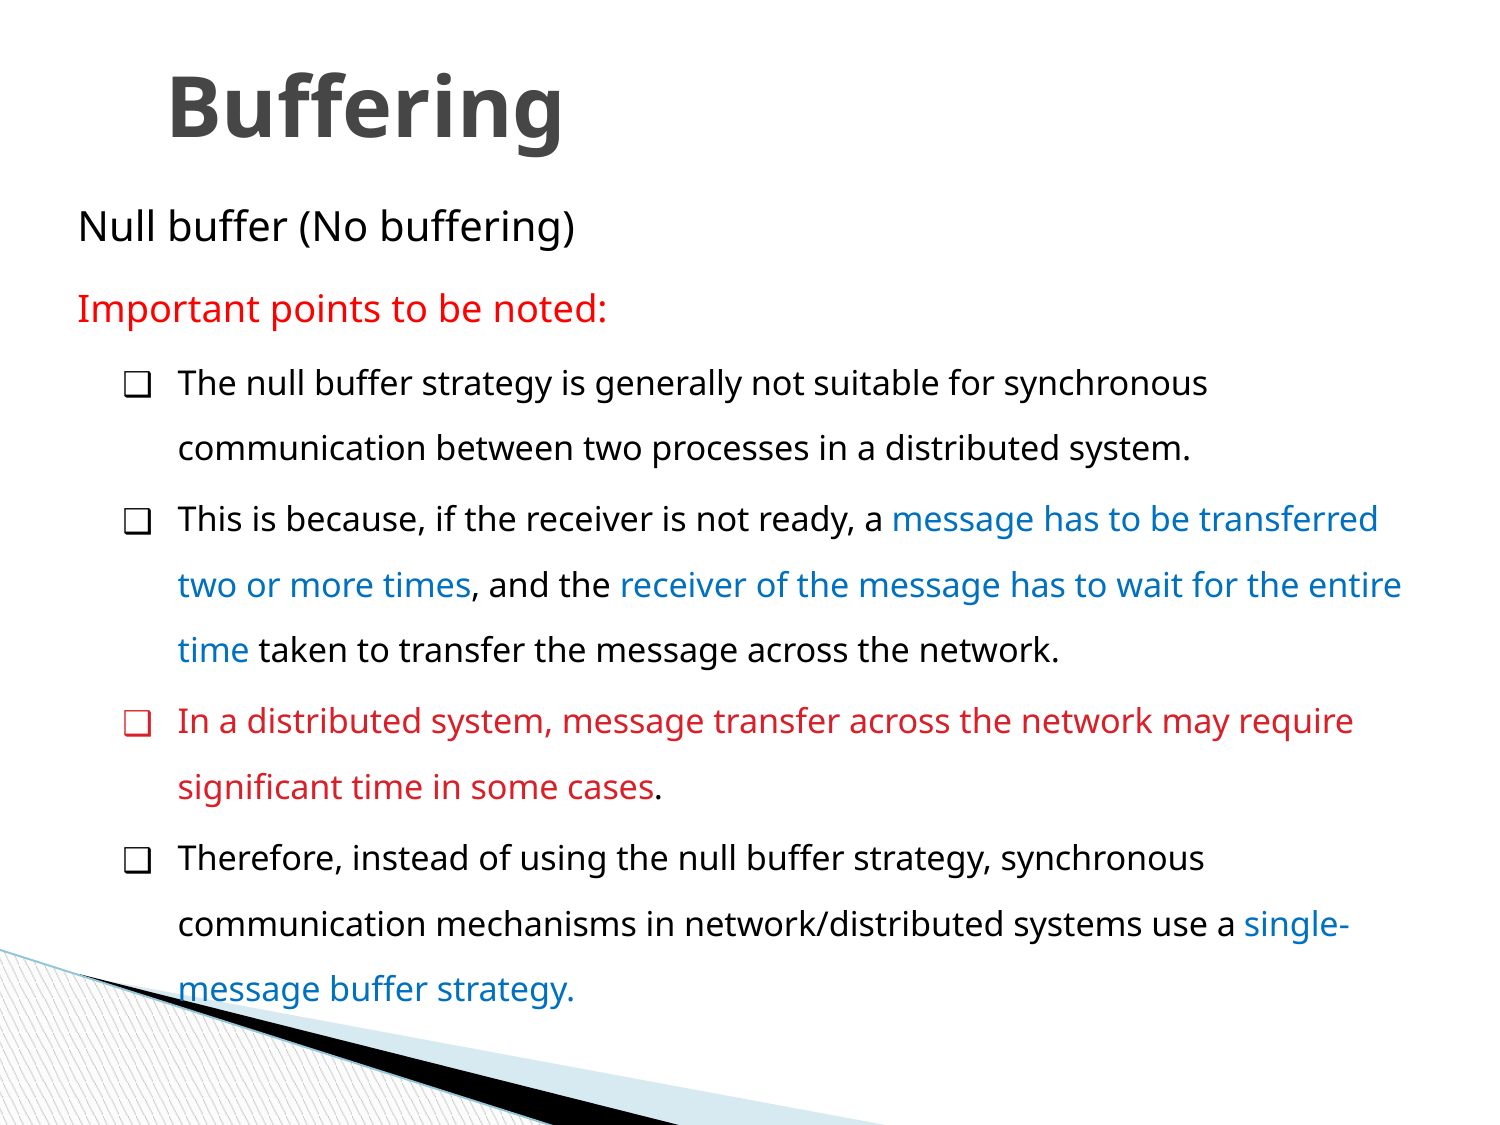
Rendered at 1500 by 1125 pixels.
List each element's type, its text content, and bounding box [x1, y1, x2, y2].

title Buffering [150, 45, 1425, 163]
list Null buffer (No buffering) Important points to be noted: The null buffer strategy is generally not suitable for synchronous communication between two processes in a distributed system. This is because, if the receiver is not ready, a message has to be transferred two or more times, and the receiver of the message has to wait for the entire time taken to transfer the message across the network. In a distributed system, message transfer across the network may require significant time in some cases. Therefore, instead of using the null buffer strategy, synchronous communication mechanisms in network/distributed systems use a single-message buffer strategy. [62, 162, 1450, 1025]
